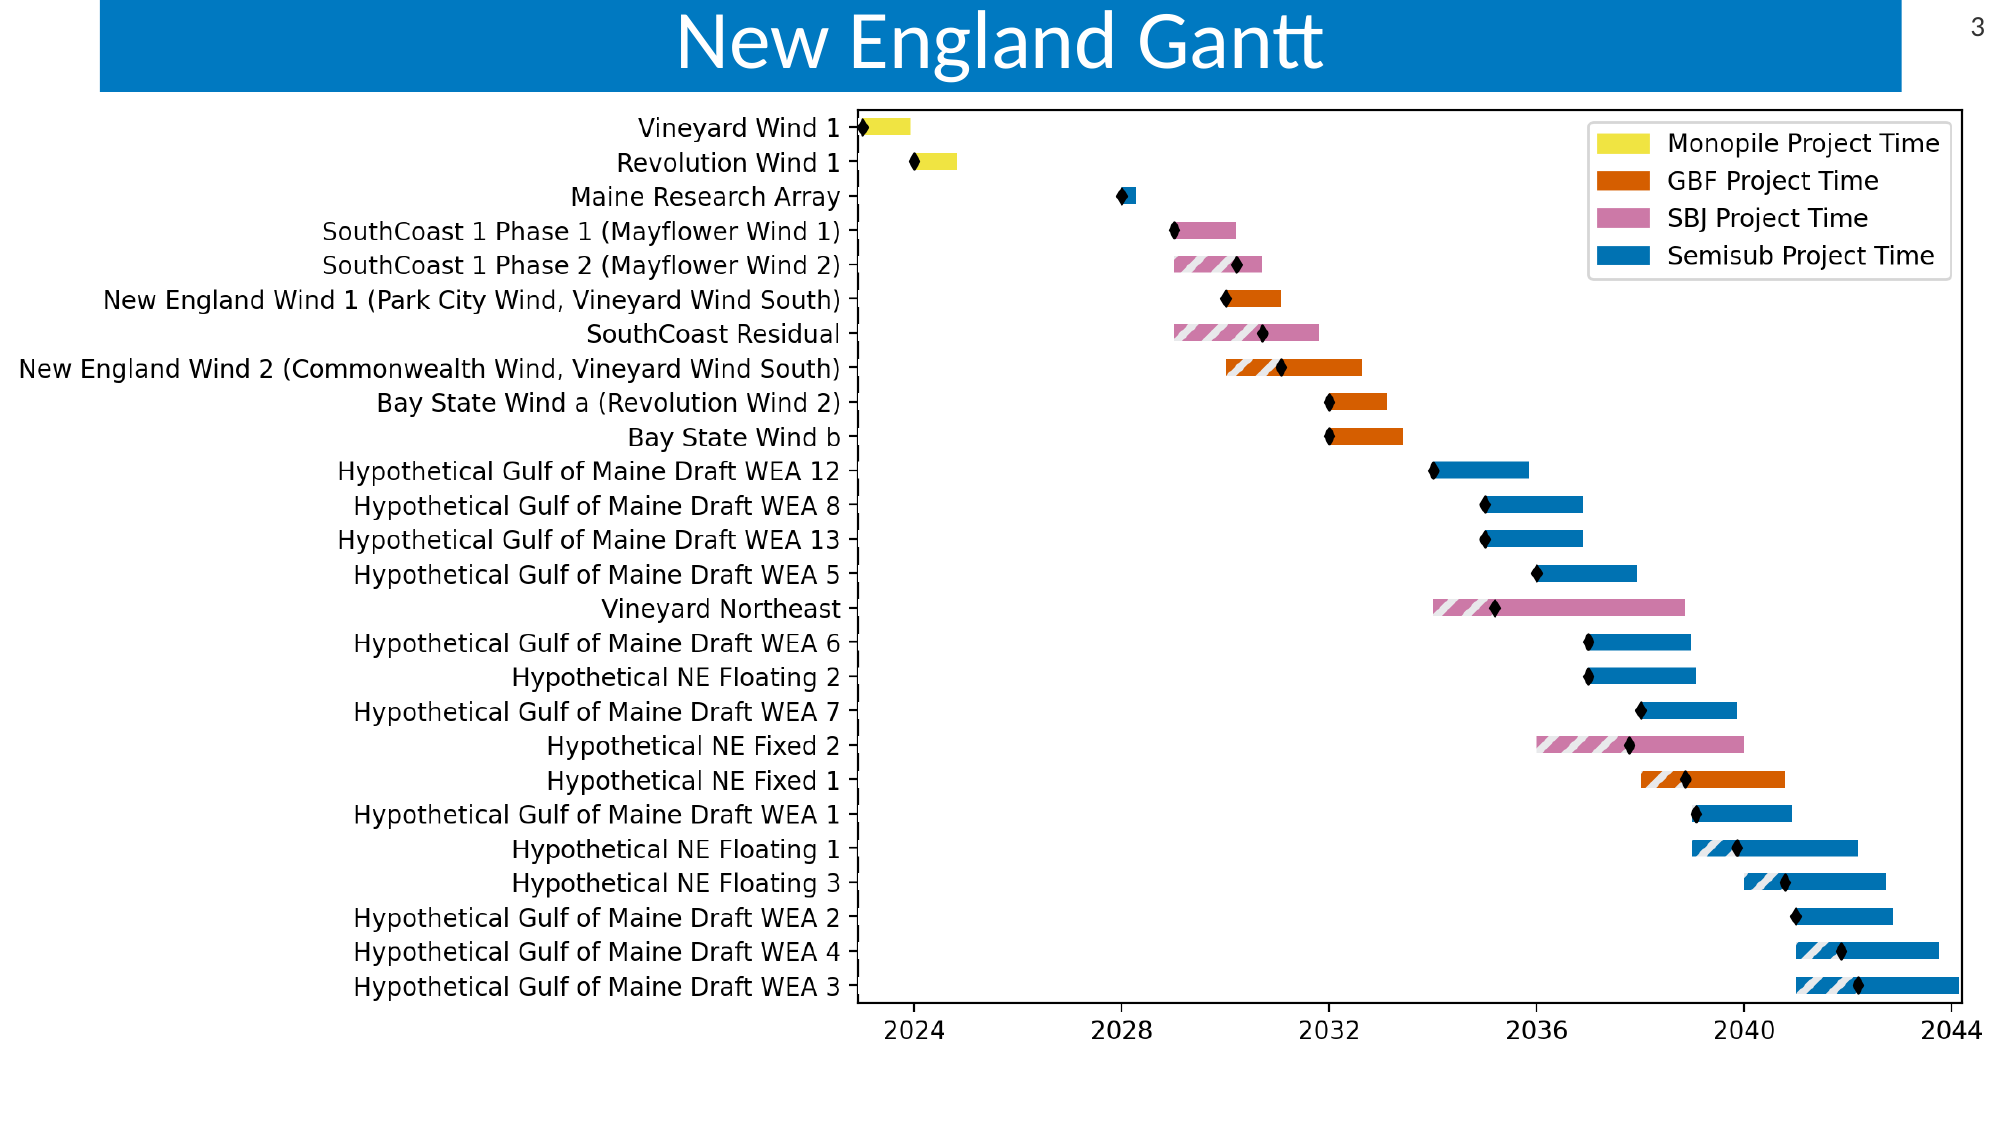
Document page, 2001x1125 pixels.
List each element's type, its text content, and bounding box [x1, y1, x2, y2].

title New England Gantt [99, 0, 1902, 90]
picture [0, 92, 2000, 1062]
